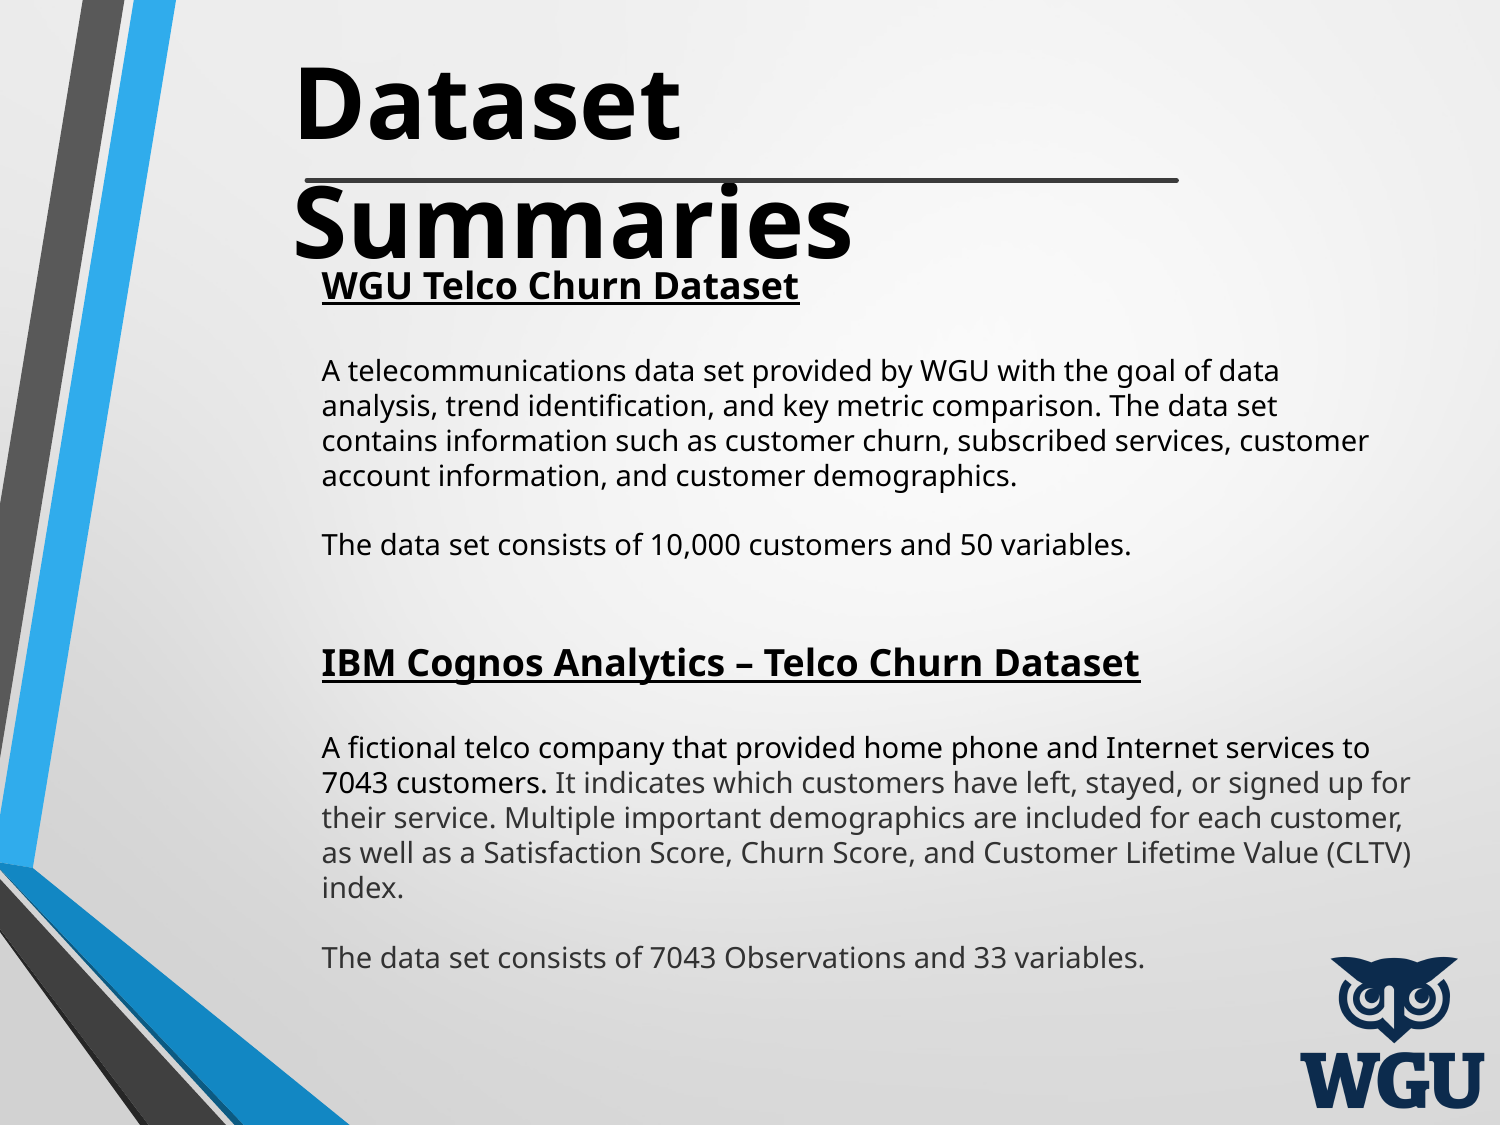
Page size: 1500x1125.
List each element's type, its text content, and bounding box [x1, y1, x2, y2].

text_box WGU Telco Churn Dataset A telecommunications data set provided by WGU with the goal of data analysis, trend identification, and key metric comparison. The data set contains information such as customer churn, subscribed services, customer account information, and customer demographics. The data set consists of 10,000 customers and 50 variables. [306, 254, 1412, 659]
text_box IBM Cognos Analytics – Telco Churn Dataset A fictional telco company that provided home phone and Internet services to 7043 customers. It indicates which customers have left, stayed, or signed up for their service. Multiple important demographics are included for each customer, as well as a Satisfaction Score, Churn Score, and Customer Lifetime Value (CLTV) index. The data set consists of 7043 Observations and 33 variables. [306, 631, 1440, 1072]
picture [1286, 933, 1500, 1125]
text_box Dataset Summaries [277, 31, 1223, 287]
